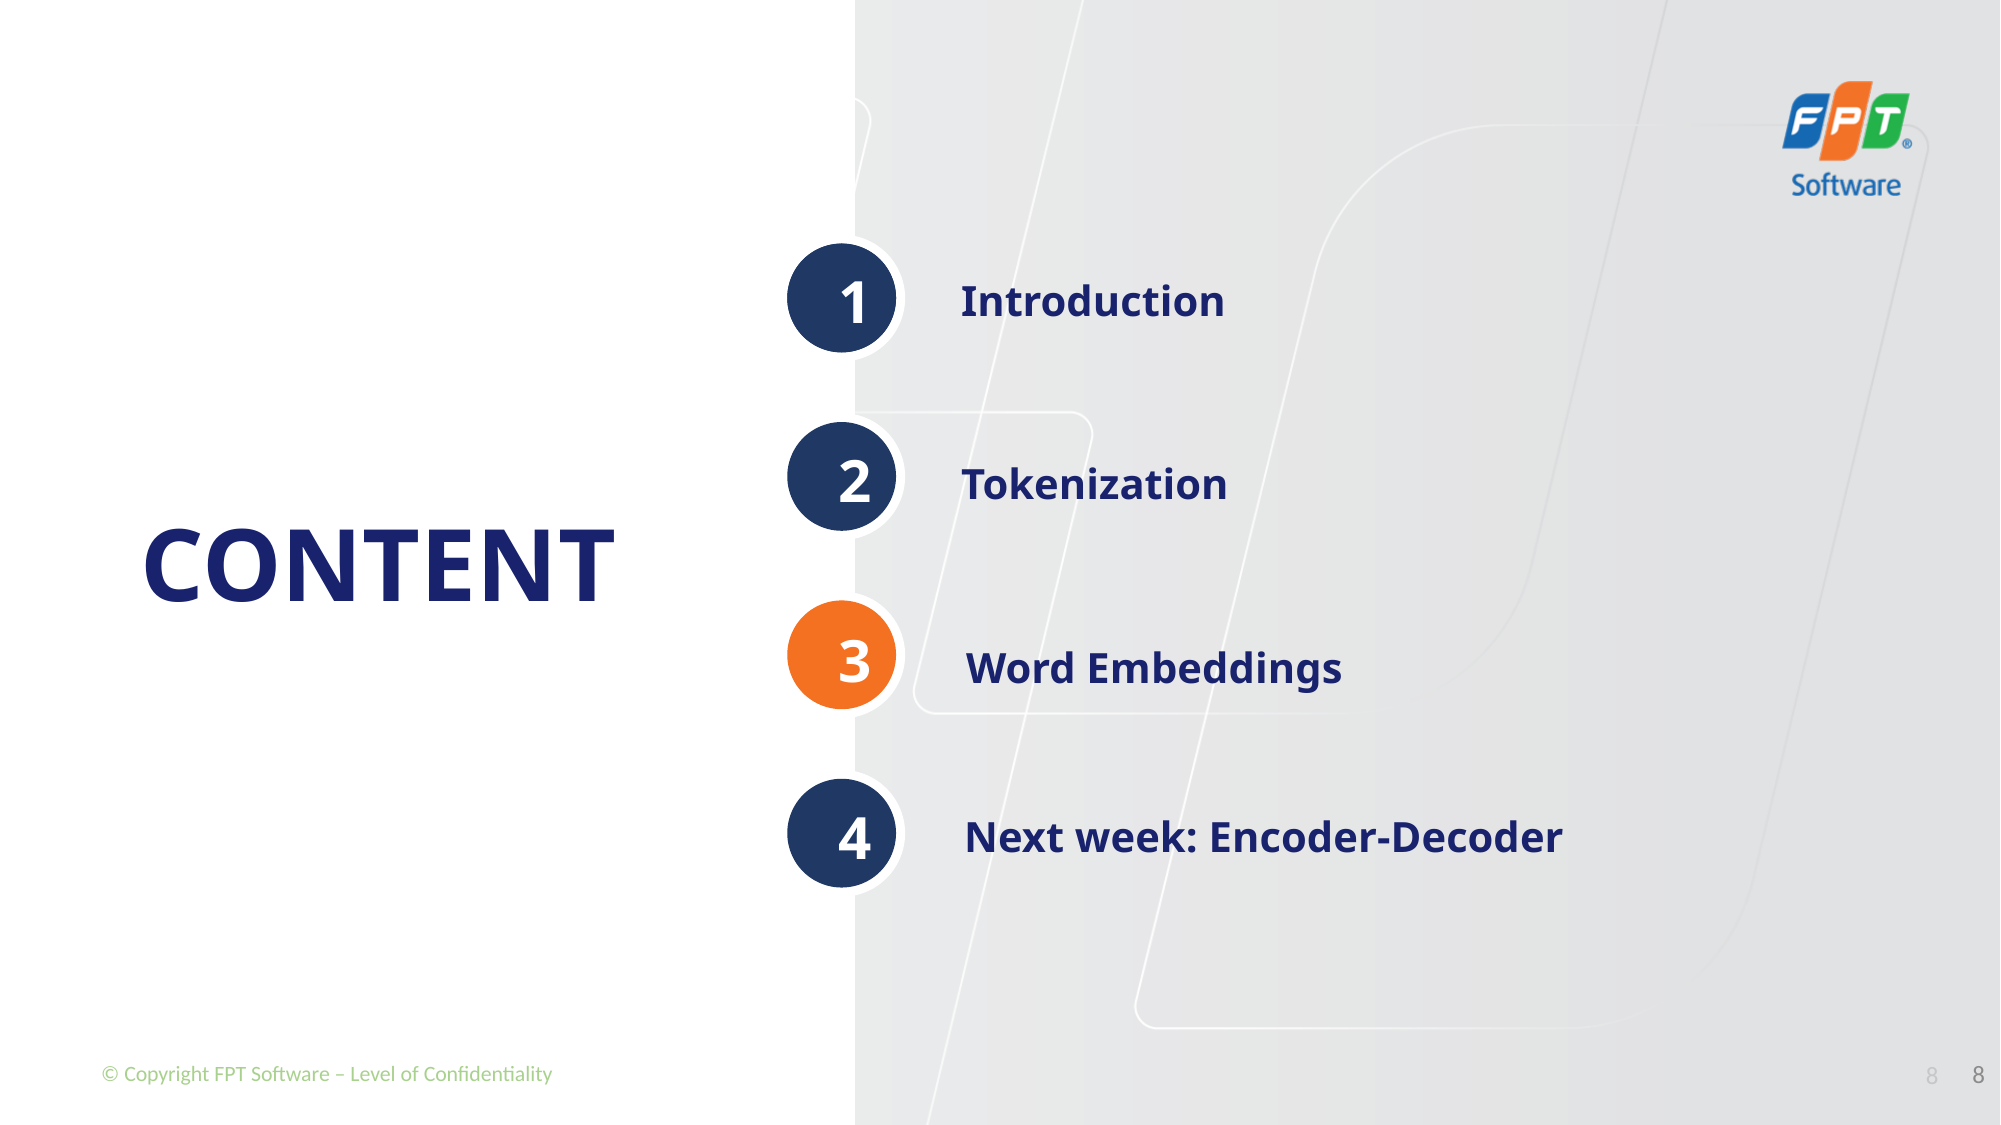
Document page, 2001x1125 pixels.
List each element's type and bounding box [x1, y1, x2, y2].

text_box [778, 413, 1781, 540]
picture [0, 0, 2000, 1125]
text_box [778, 769, 1781, 897]
text_box [778, 234, 1782, 362]
text_box [778, 591, 1782, 719]
